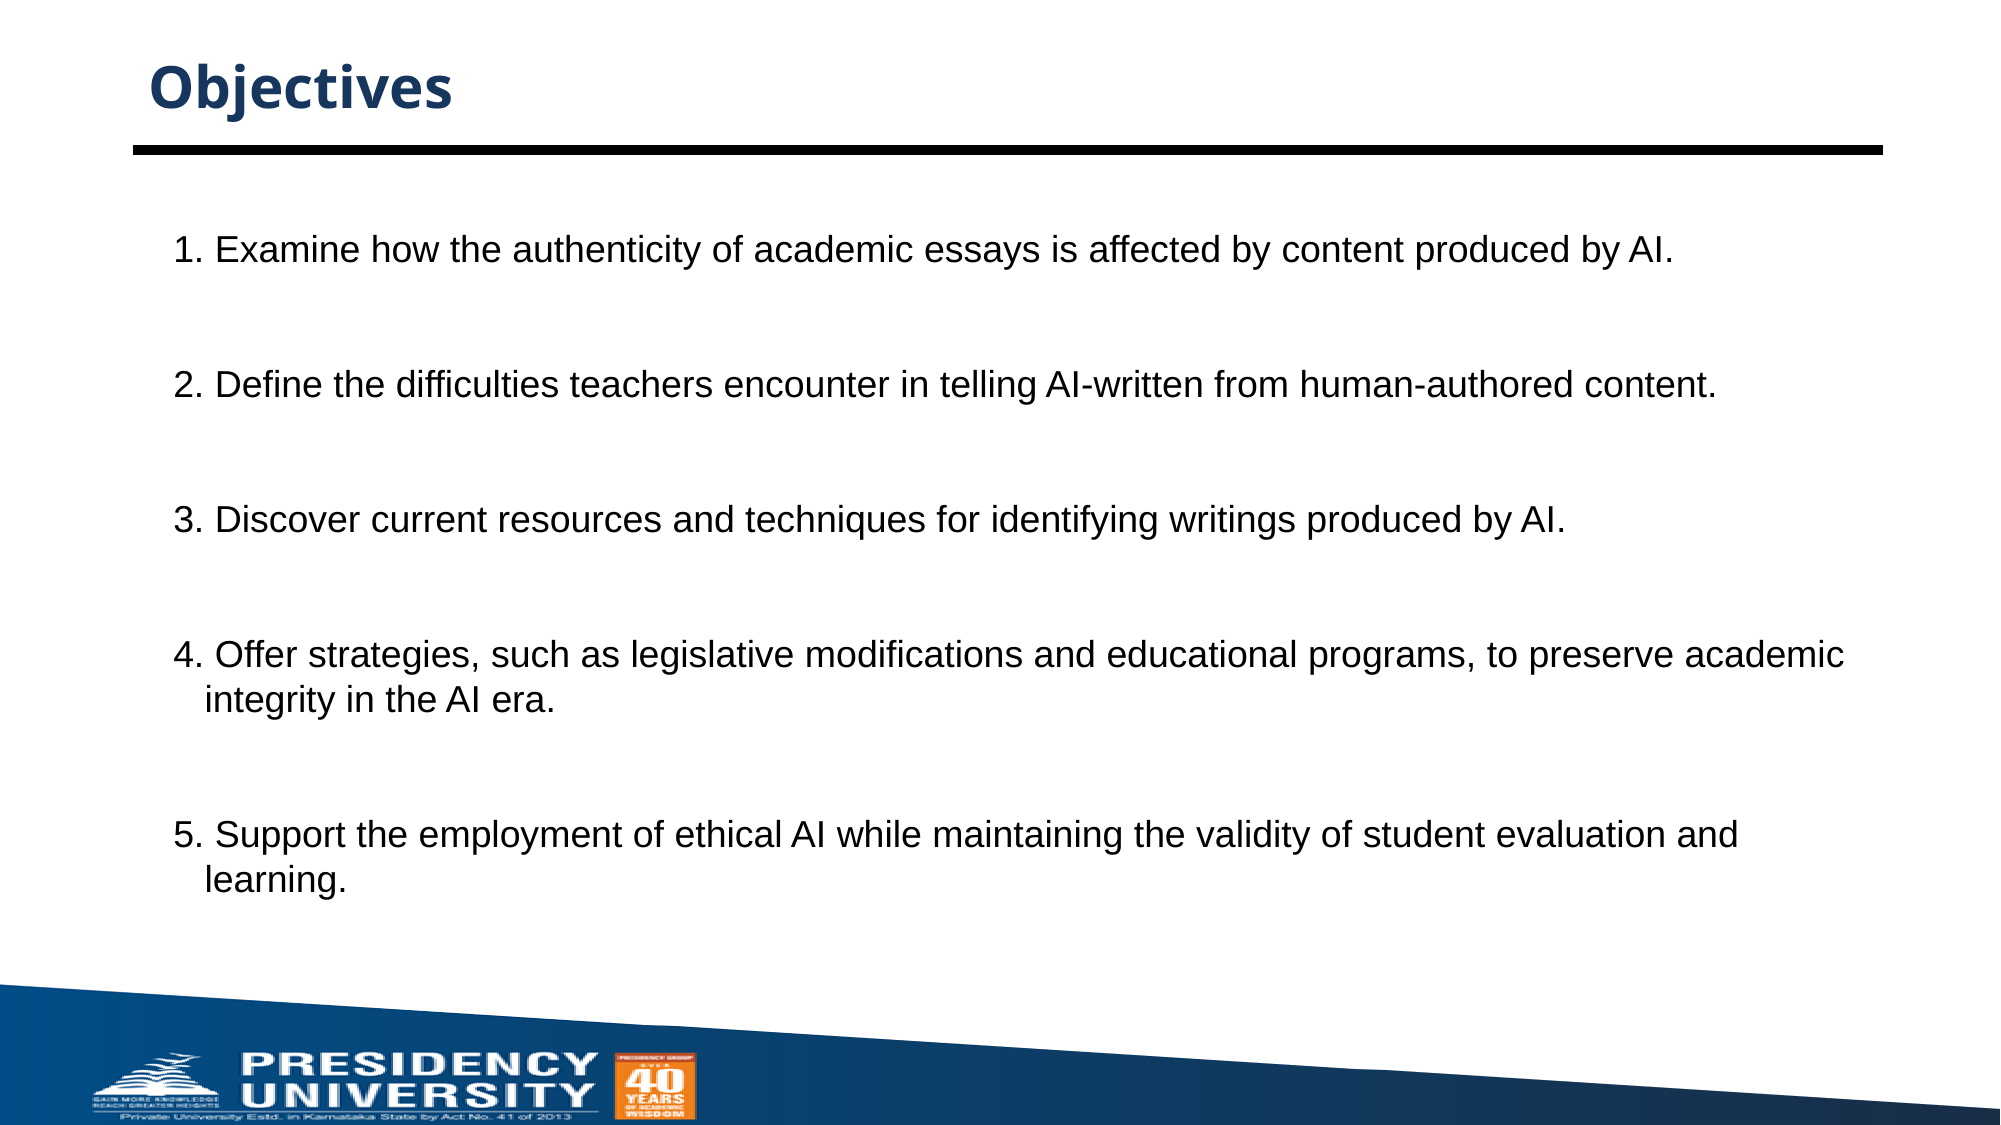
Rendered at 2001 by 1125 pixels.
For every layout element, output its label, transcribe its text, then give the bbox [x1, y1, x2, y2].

title Objectives [133, 45, 1884, 125]
picture [0, 982, 2000, 1125]
list 1. Examine how the authenticity of academic essays is affected by content produced by AI. 2. Define the difficulties teachers encounter in telling AI-written from human-authored content. 3. Discover current resources and techniques for identifying writings produced by AI. 4. Offer strategies, such as legislative modifications and educational programs, to preserve academic integrity in the AI era. 5. Support the employment of ethical AI while maintaining the validity of student evaluation and learning. [133, 217, 1884, 968]
